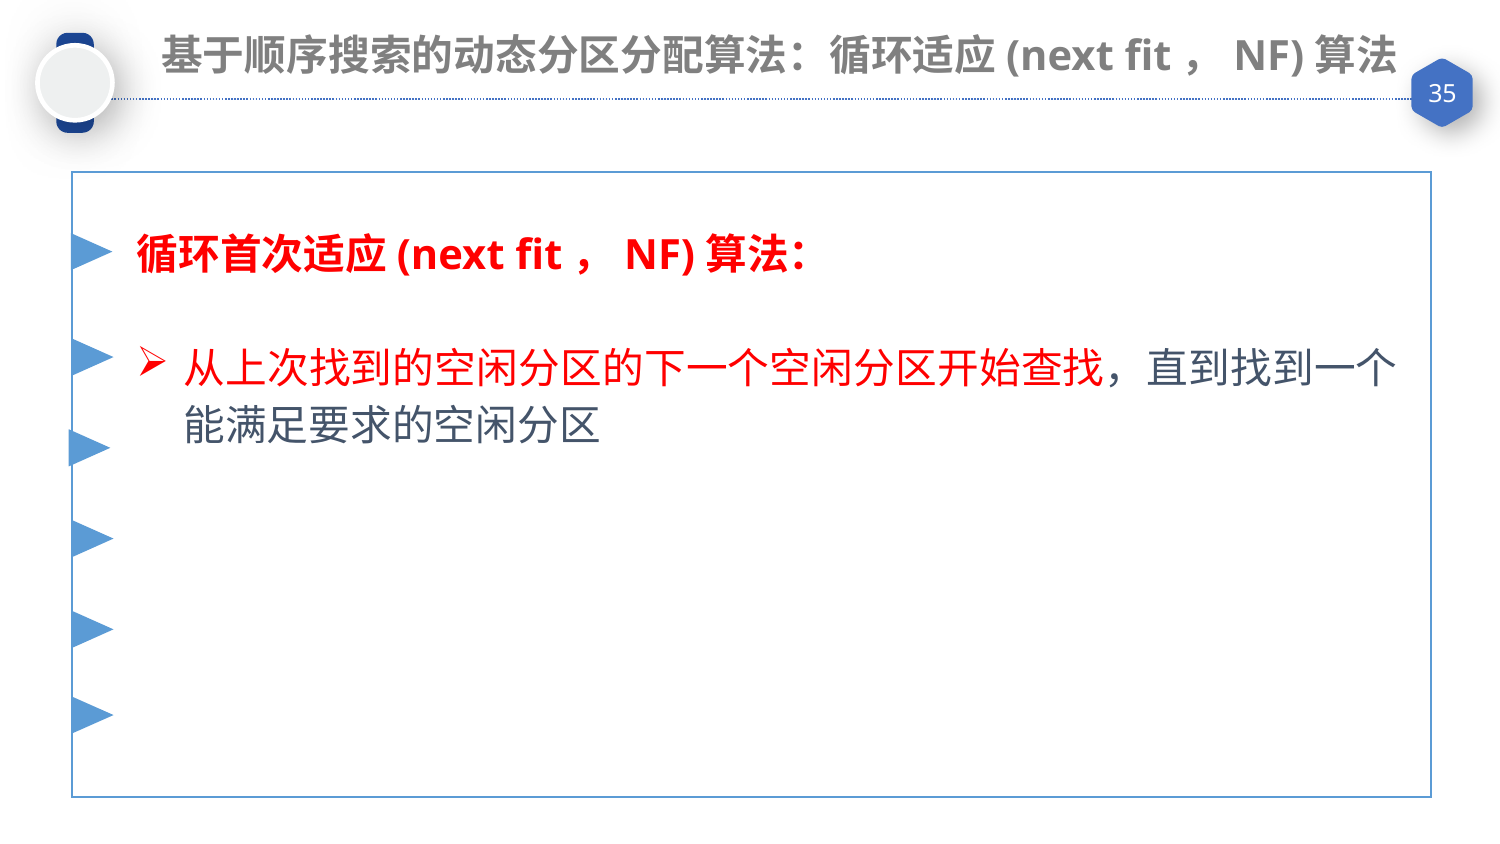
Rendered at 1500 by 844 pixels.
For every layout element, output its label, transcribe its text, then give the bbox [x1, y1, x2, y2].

text_box 基于顺序搜索的动态分区分配算法：循环适应(next fit，NF)算法 [149, 23, 1413, 135]
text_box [68, 171, 1432, 797]
